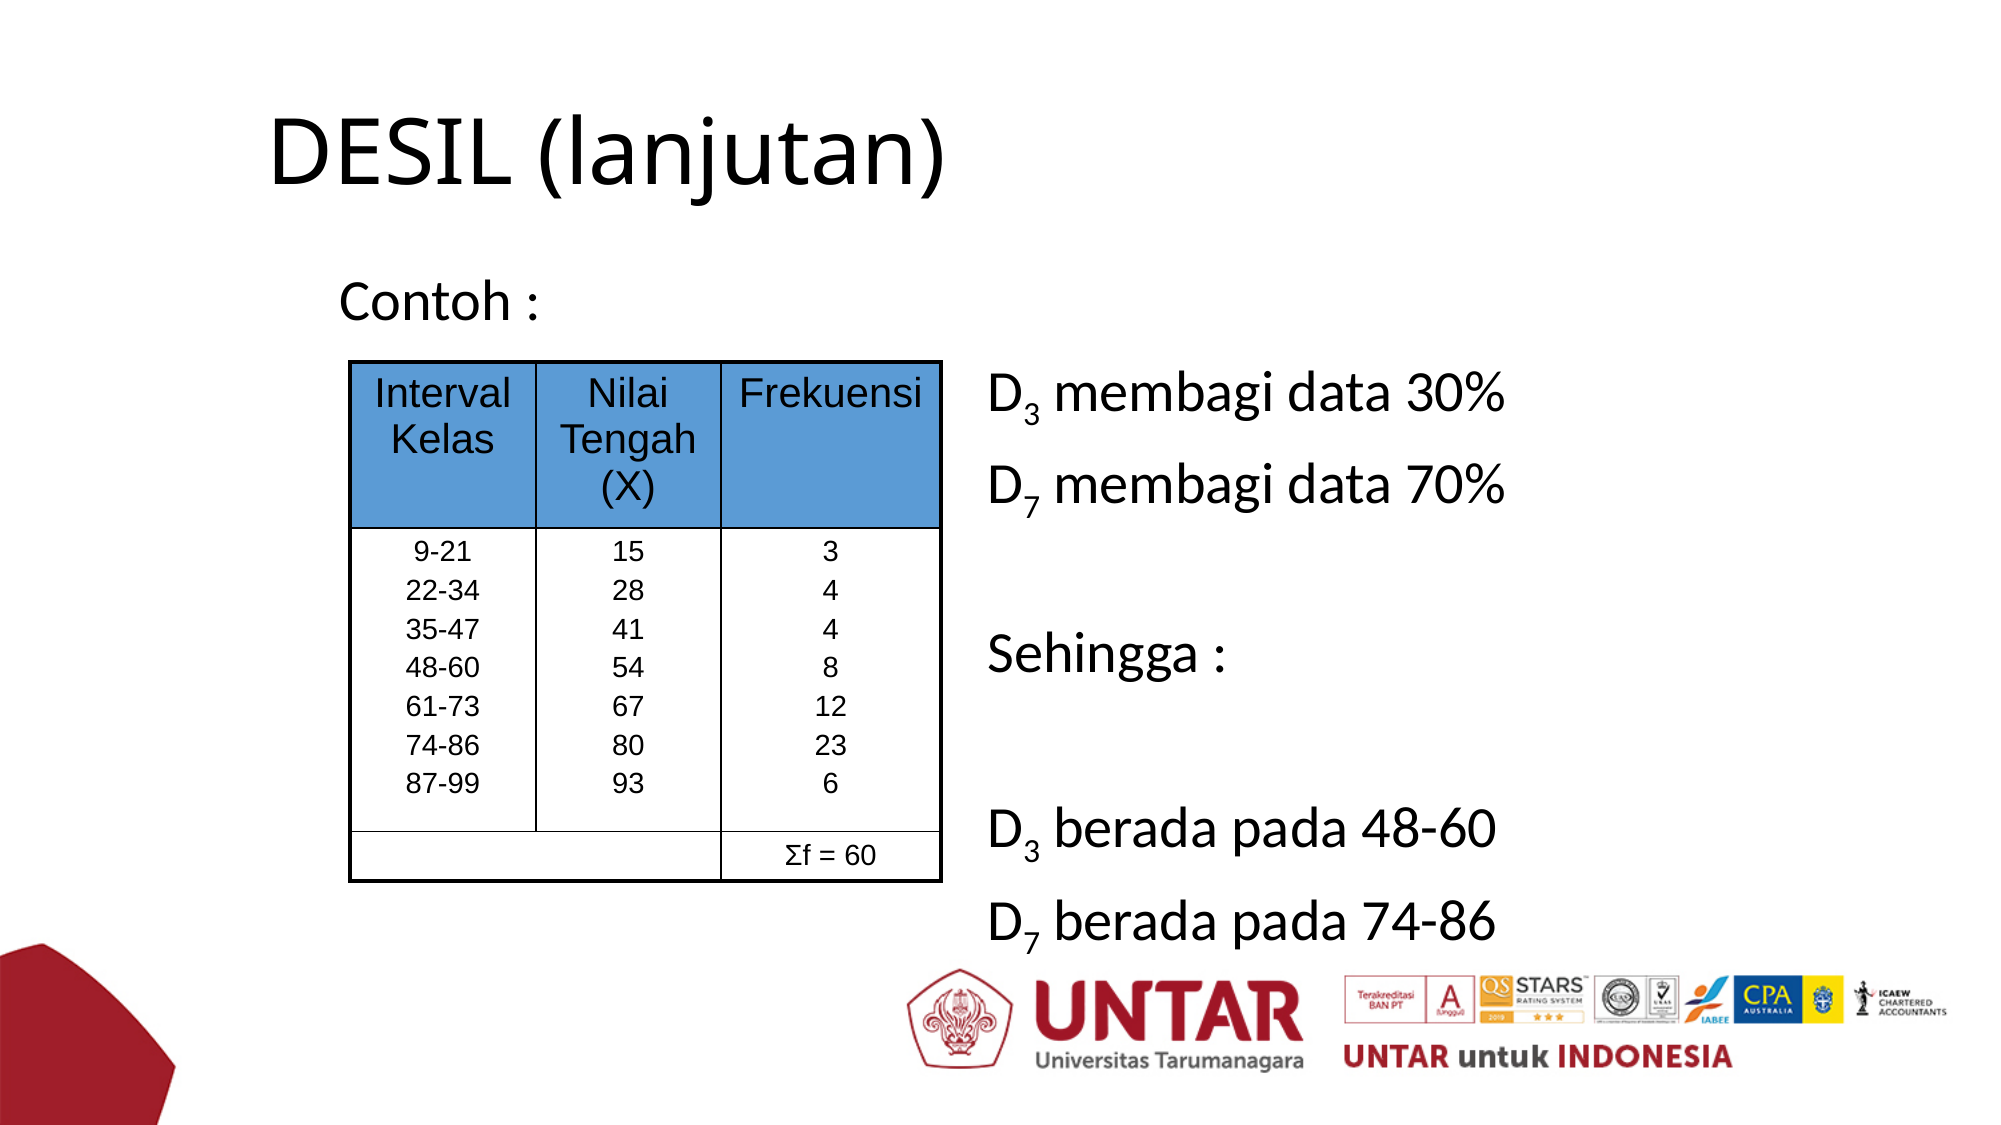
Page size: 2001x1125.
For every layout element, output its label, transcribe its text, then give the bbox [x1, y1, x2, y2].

table_cell 15 28 41 54 67 80 93 [537, 529, 720, 831]
title DESIL (lanjutan) [251, 35, 1957, 275]
picture [0, 0, 2001, 1125]
table_cell Σf = 60 [722, 832, 939, 879]
table_cell 9-21 22-34 35-47 48-60 61-73 74-86 87-99 [352, 529, 535, 831]
list Contoh : D3 membagi data 30% D7 membagi data 70% Sehingga : D3 berada pada 48-60 D7 berada pada 74-86 [324, 262, 1674, 1006]
table_header Frekuensi [722, 364, 939, 527]
table_header Interval Kelas [352, 364, 535, 527]
table_header Nilai Tengah (X) [537, 364, 720, 527]
table_cell 3 4 4 8 12 23 6 [722, 529, 939, 831]
table_cell [352, 832, 720, 879]
